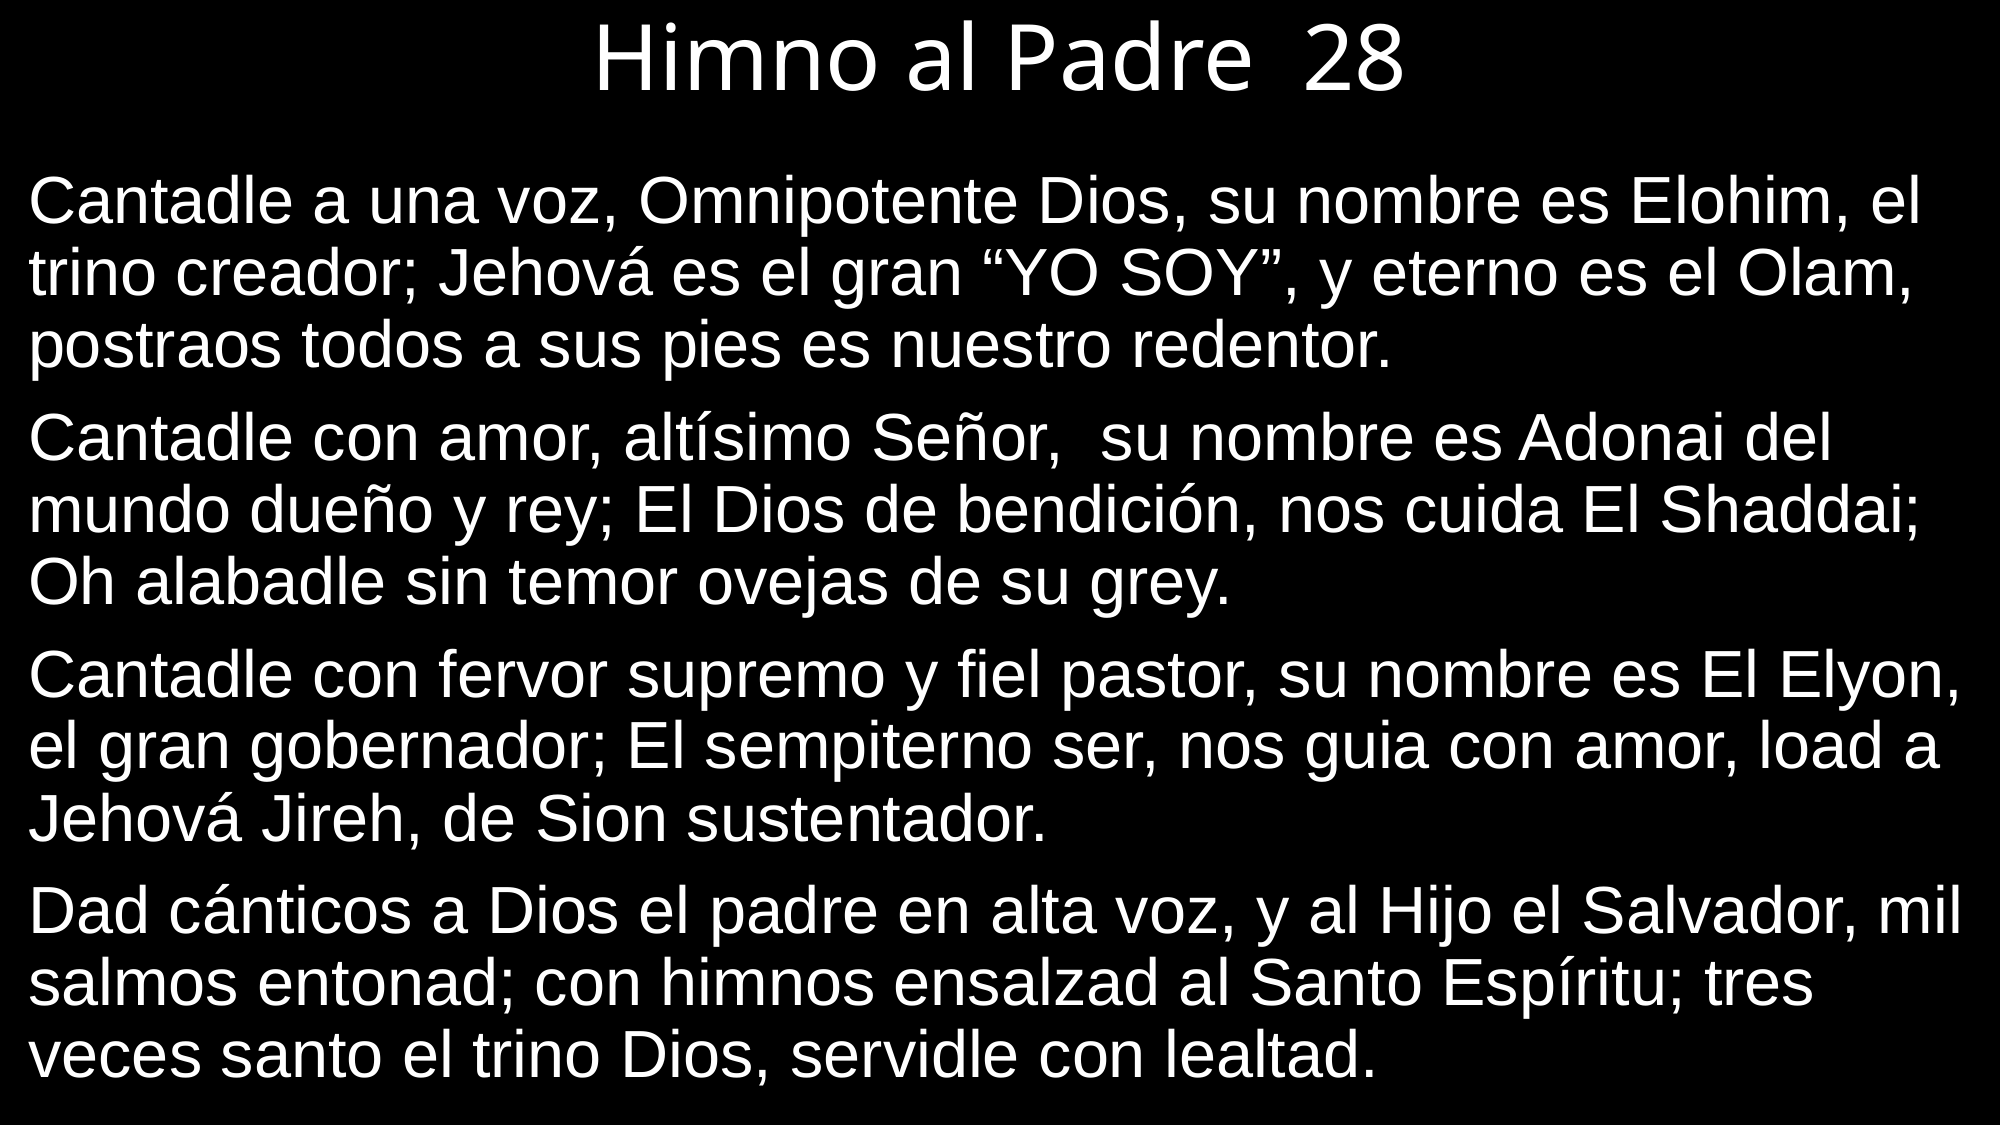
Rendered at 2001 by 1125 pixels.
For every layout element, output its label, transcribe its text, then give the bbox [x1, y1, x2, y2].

title Himno al Padre 28 [482, 0, 1518, 133]
list Cantadle a una voz, Omnipotente Dios, su nombre es Elohim, el trino creador; Jehová es el gran “YO SOY”, y eterno es el Olam, postraos todos a sus pies es nuestro redentor. Cantadle con amor, altísimo Señor, su nombre es Adonai del mundo dueño y rey; El Dios de bendición, nos cuida El Shaddai; Oh alabadle sin temor ovejas de su grey. Cantadle con fervor supremo y fiel pastor, su nombre es El Elyon, el gran gobernador; El sempiterno ser, nos guia con amor, load a Jehová Jireh, de Sion sustentador. Dad cánticos a Dios el padre en alta voz, y al Hijo el Salvador, mil salmos entonad; con himnos ensalzad al Santo Espíritu; tres veces santo el trino Dios, servidle con lealtad. [13, 158, 2000, 1108]
